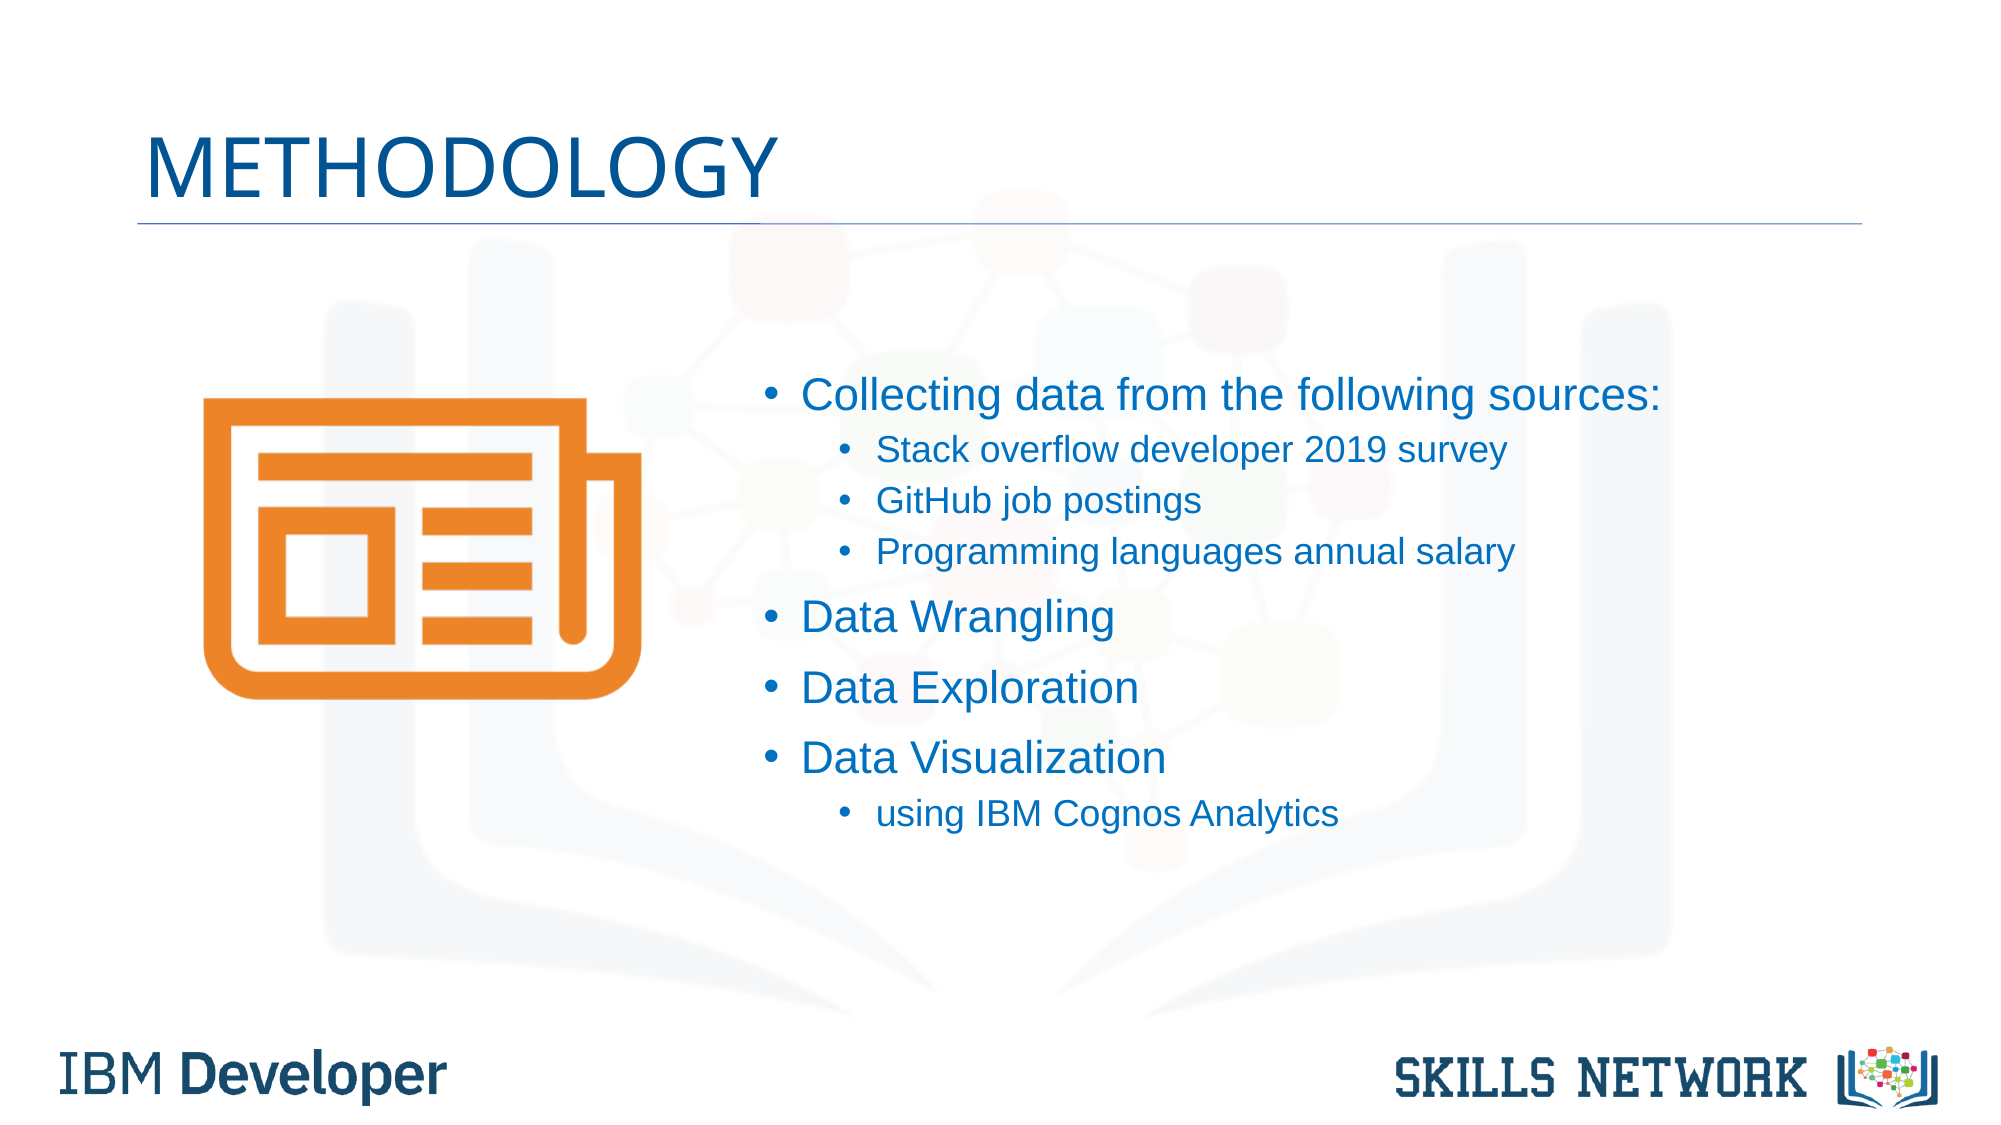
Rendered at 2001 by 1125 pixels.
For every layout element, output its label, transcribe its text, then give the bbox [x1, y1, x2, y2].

picture [1390, 1045, 1945, 1111]
picture [160, 300, 685, 825]
picture [55, 1045, 459, 1108]
list Collecting data from the following sources: Stack overflow developer 2019 survey GitHub job postings Programming languages annual salary Data Wrangling Data Exploration Data Visualization using IBM Cognos Analytics [748, 363, 1908, 1077]
title METHODOLOGY [128, 61, 1315, 280]
